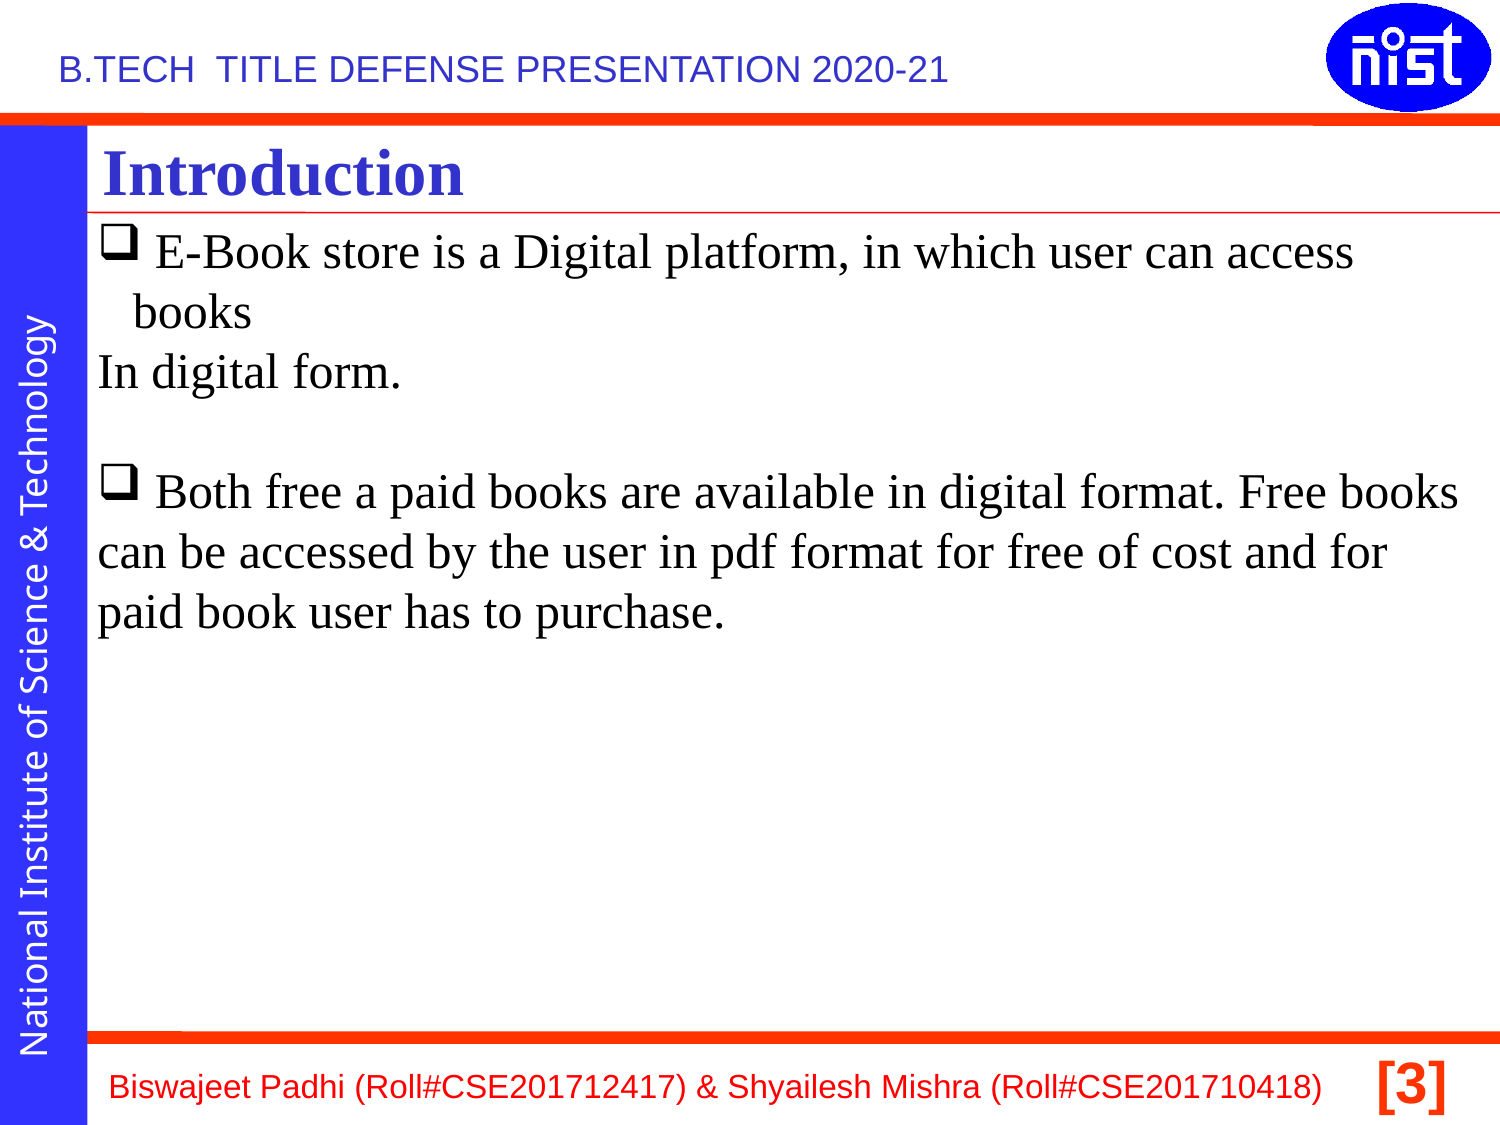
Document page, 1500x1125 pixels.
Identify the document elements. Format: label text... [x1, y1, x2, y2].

text_box E-Book store is a Digital platform, in which user can access books In digital form. Both free a paid books are available in digital format. Free books can be accessed by the user in pdf format for free of cost and for paid book user has to purchase. [82, 210, 1500, 1125]
text_box Introduction [87, 121, 1388, 210]
picture [1323, 0, 1499, 117]
